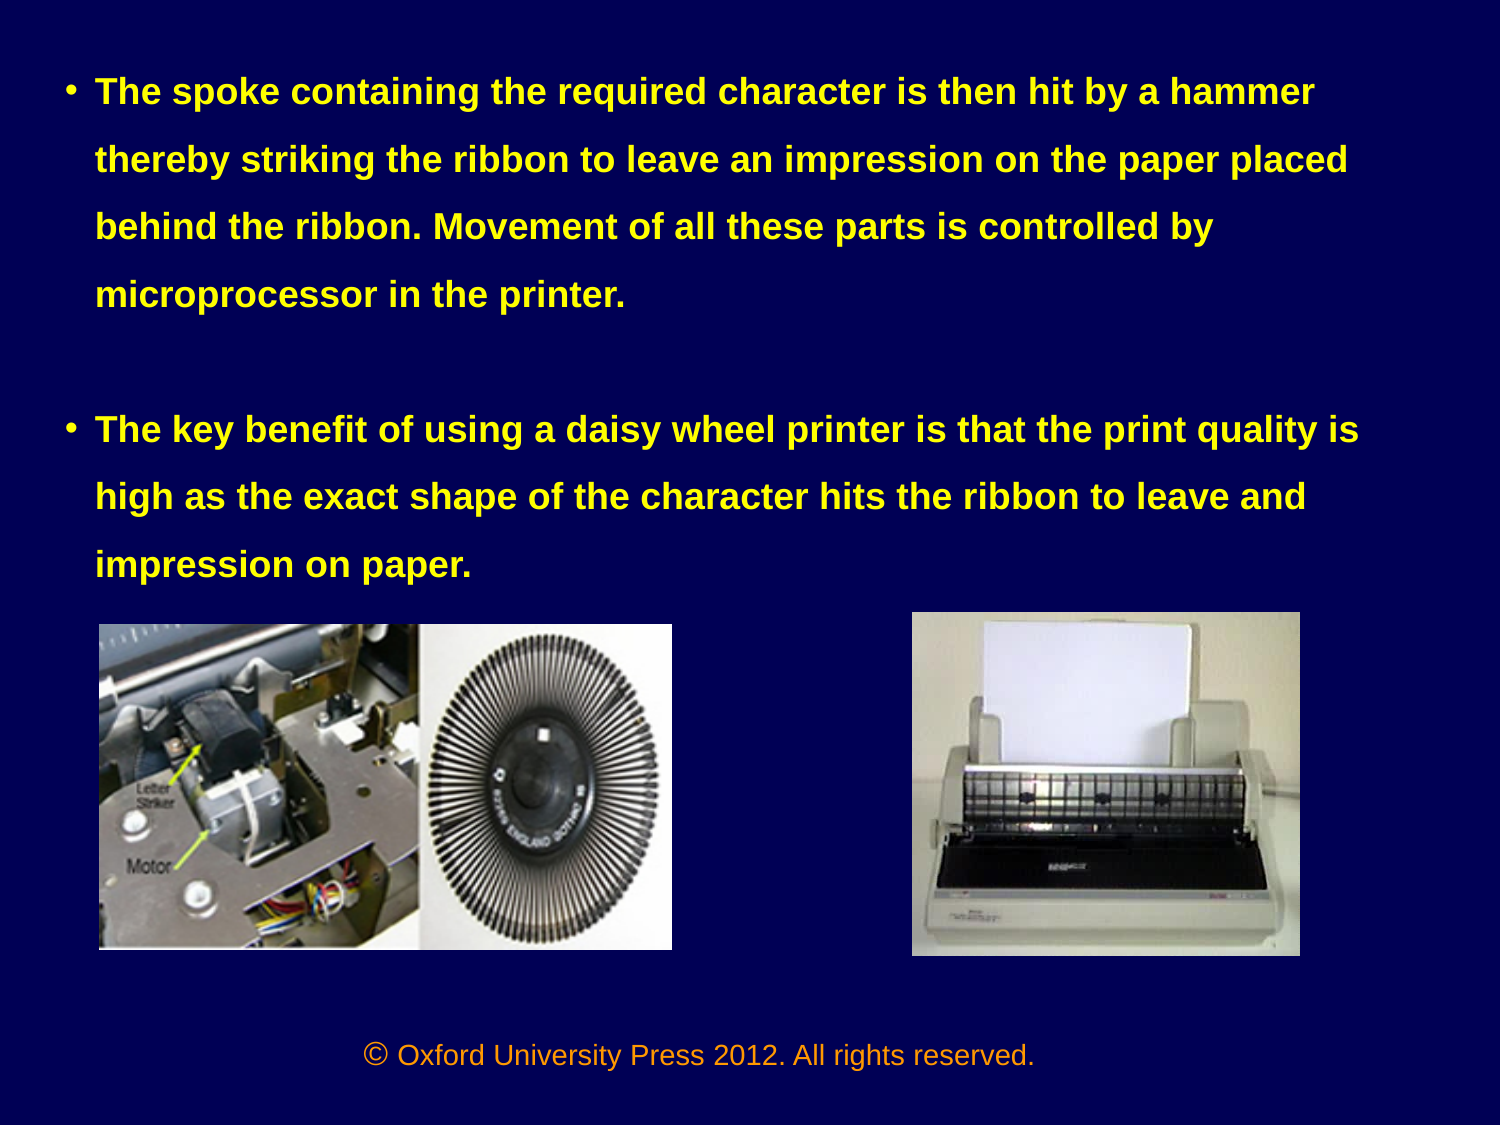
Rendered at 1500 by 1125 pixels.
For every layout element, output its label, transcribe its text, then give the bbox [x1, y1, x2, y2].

picture [912, 612, 1301, 957]
text_box The spoke containing the required character is then hit by a hammer thereby striking the ribbon to leave an impression on the paper placed behind the ribbon. Movement of all these parts is controlled by microprocessor in the printer. The key benefit of using a daisy wheel printer is that the print quality is high as the exact shape of the character hits the ribbon to leave and impression on paper. [50, 37, 1438, 593]
picture [99, 624, 672, 951]
